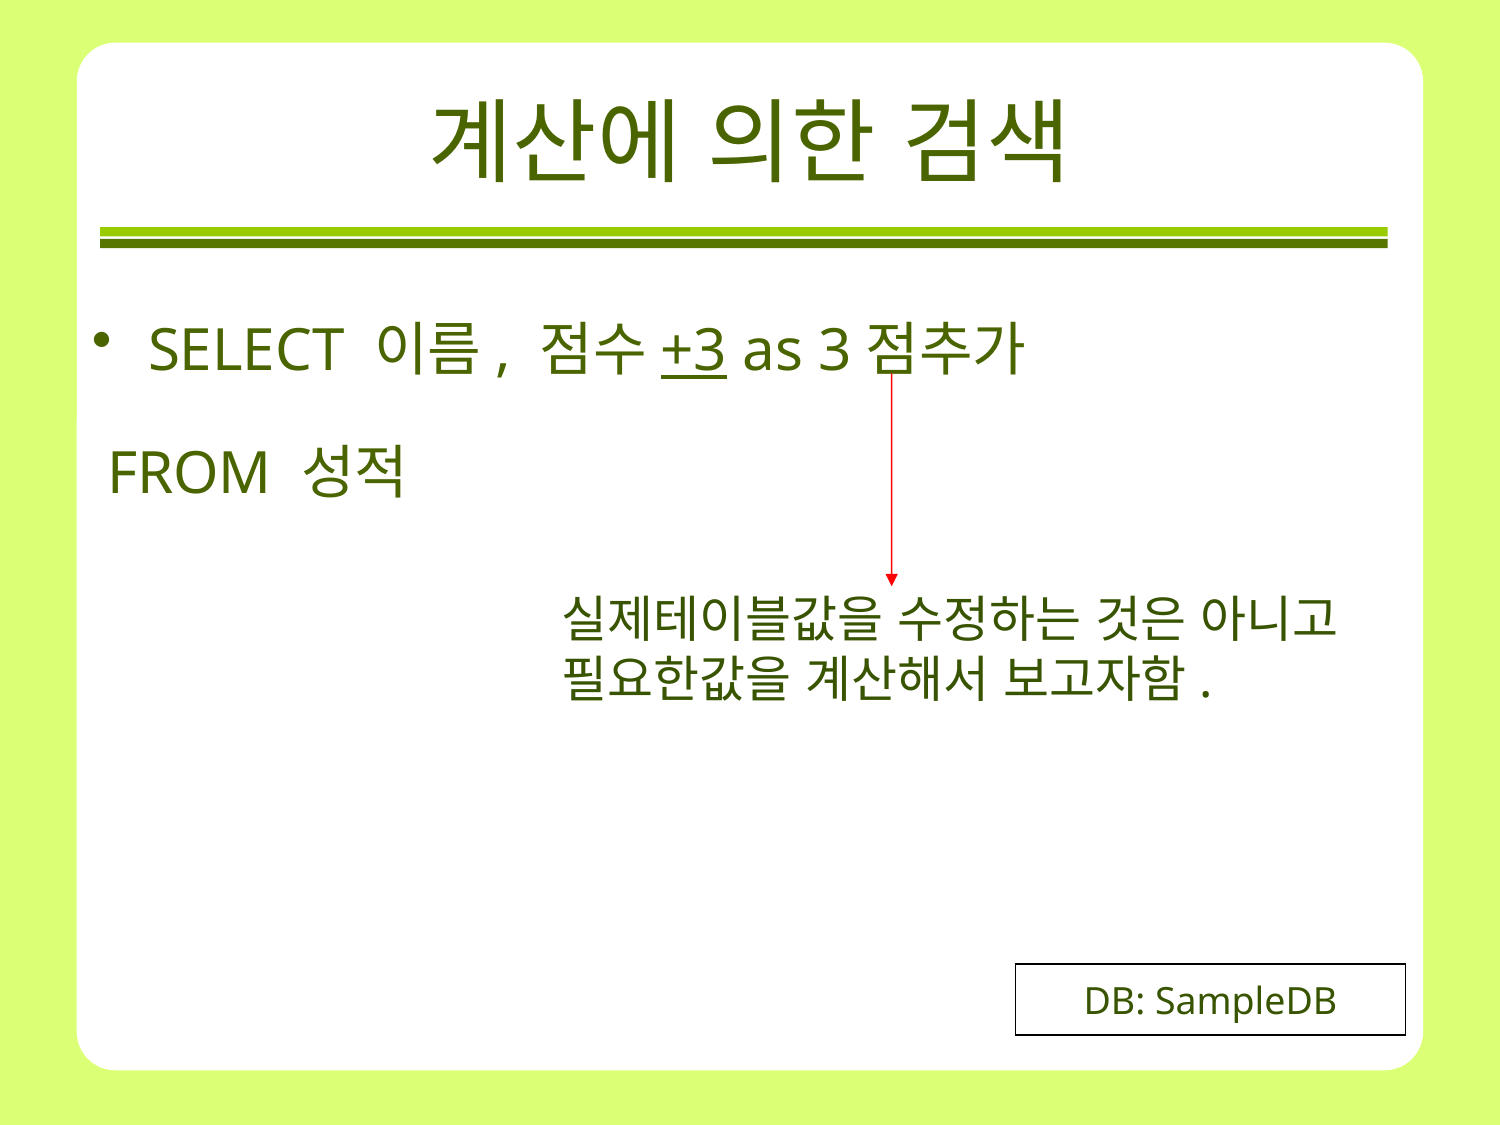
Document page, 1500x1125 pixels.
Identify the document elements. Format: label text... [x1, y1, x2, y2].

text_box 실제테이블값을 수정하는 것은 아니고 필요한값을 계산해서 보고자함. [546, 579, 1369, 715]
text_box DB: SampleDB [1015, 964, 1406, 1035]
title 계산에 의한 검색 [75, 45, 1425, 233]
list SELECT 이름, 점수+3 as 3점추가 FROM 성적 [76, 262, 1427, 1005]
text_box [885, 373, 898, 587]
